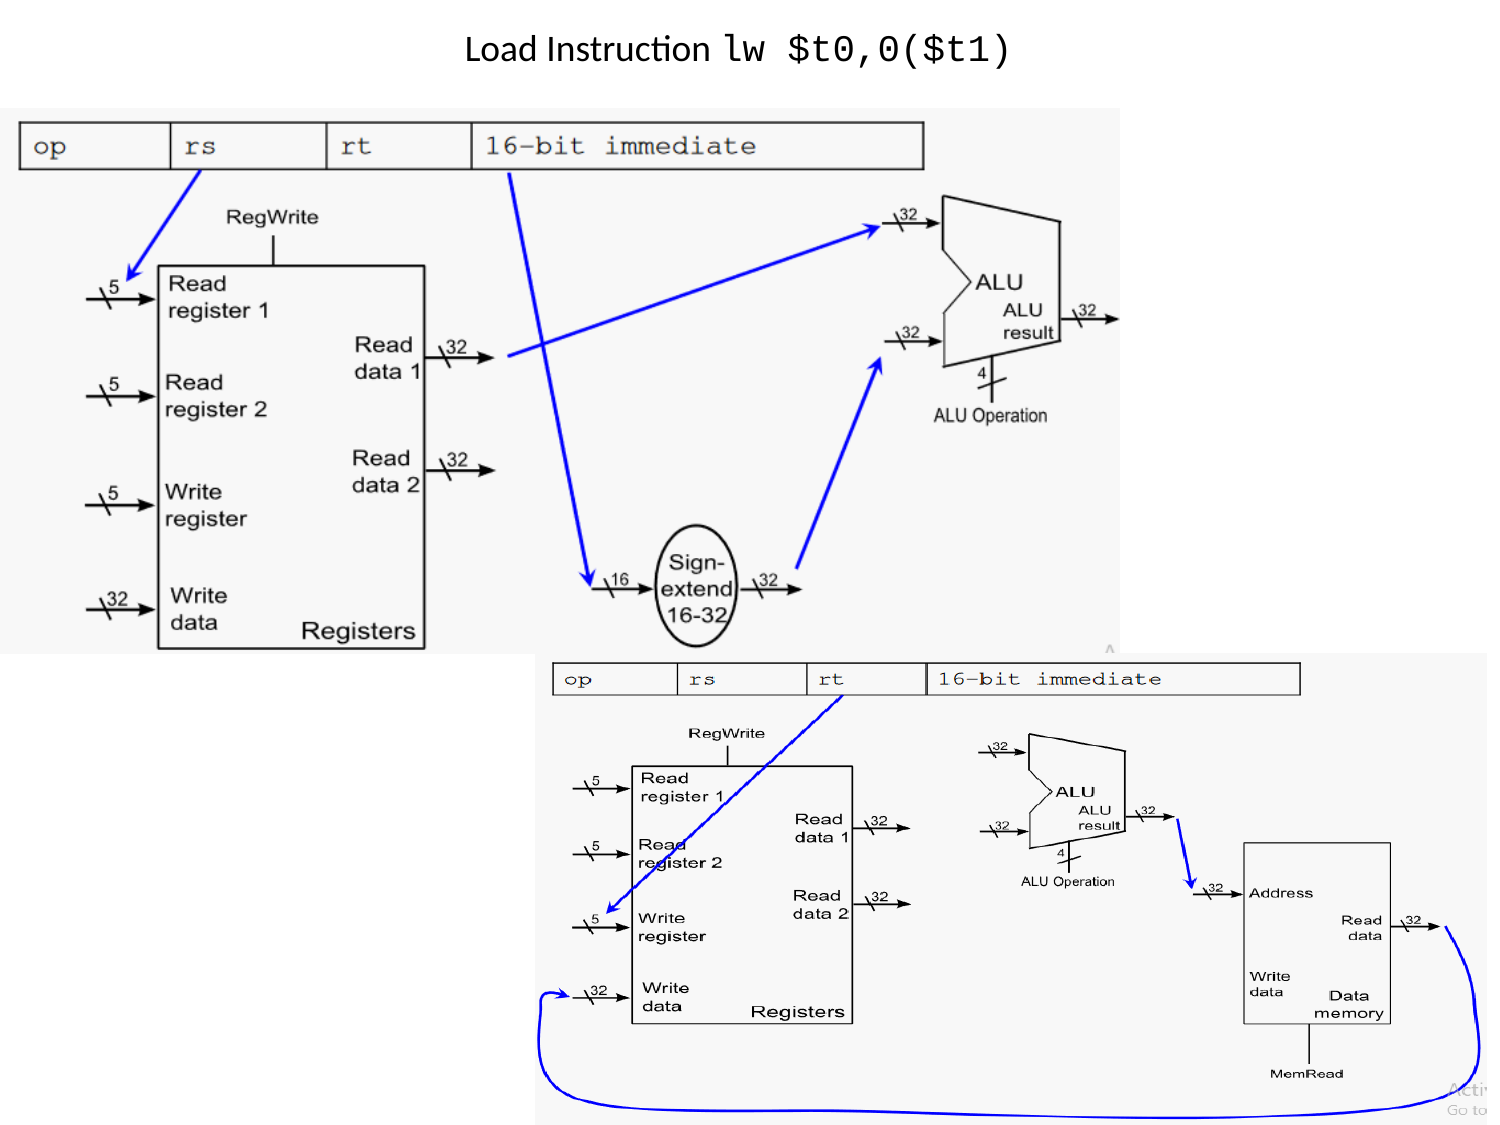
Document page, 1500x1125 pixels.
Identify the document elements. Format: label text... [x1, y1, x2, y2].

picture [0, 108, 1487, 1125]
title Load Instruction lw $t0,0($t1) [28, 15, 1450, 76]
